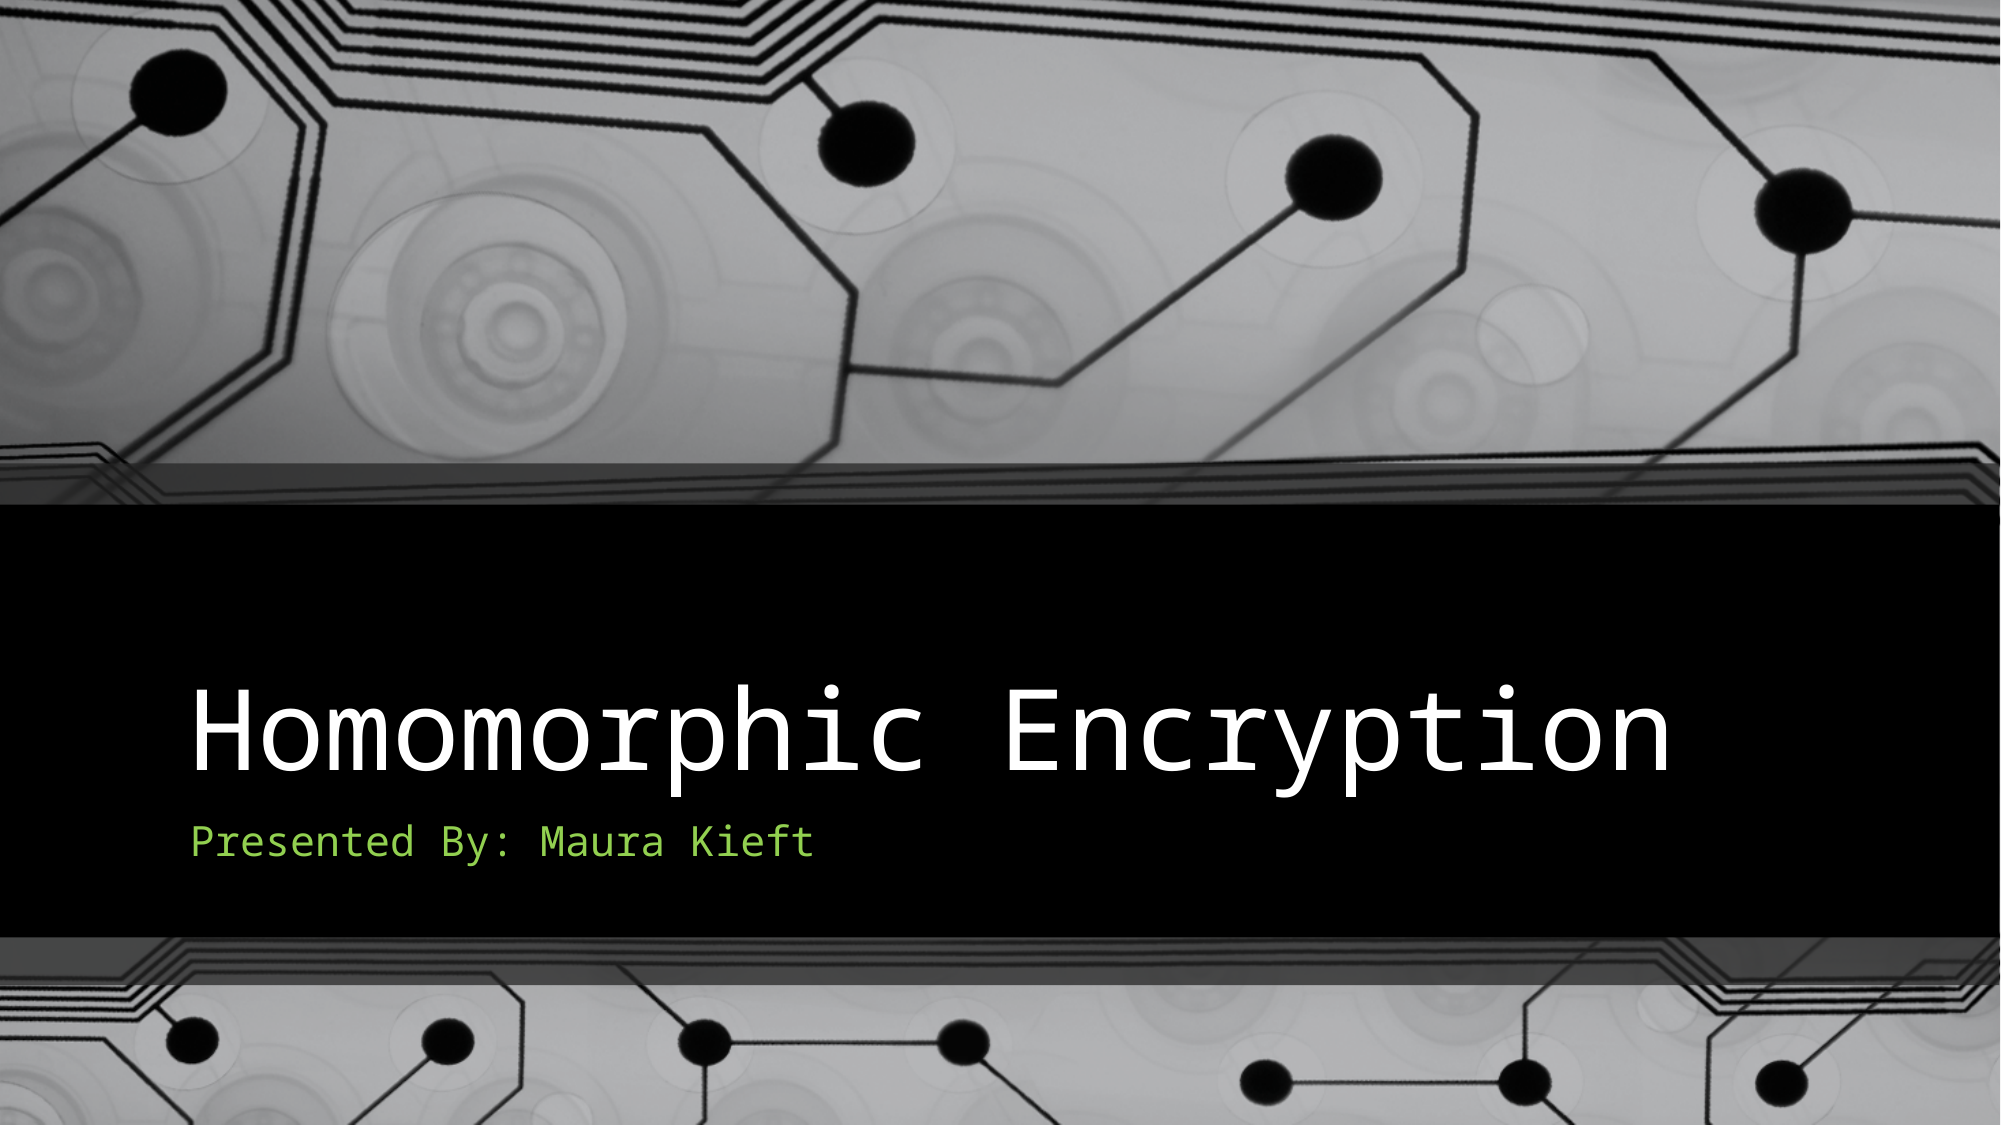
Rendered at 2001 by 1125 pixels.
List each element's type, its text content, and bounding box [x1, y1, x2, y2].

title Homomorphic Encryption [174, 519, 1825, 800]
picture [0, 0, 2001, 1125]
subtitle Presented By: Maura Kieft [174, 812, 1825, 925]
